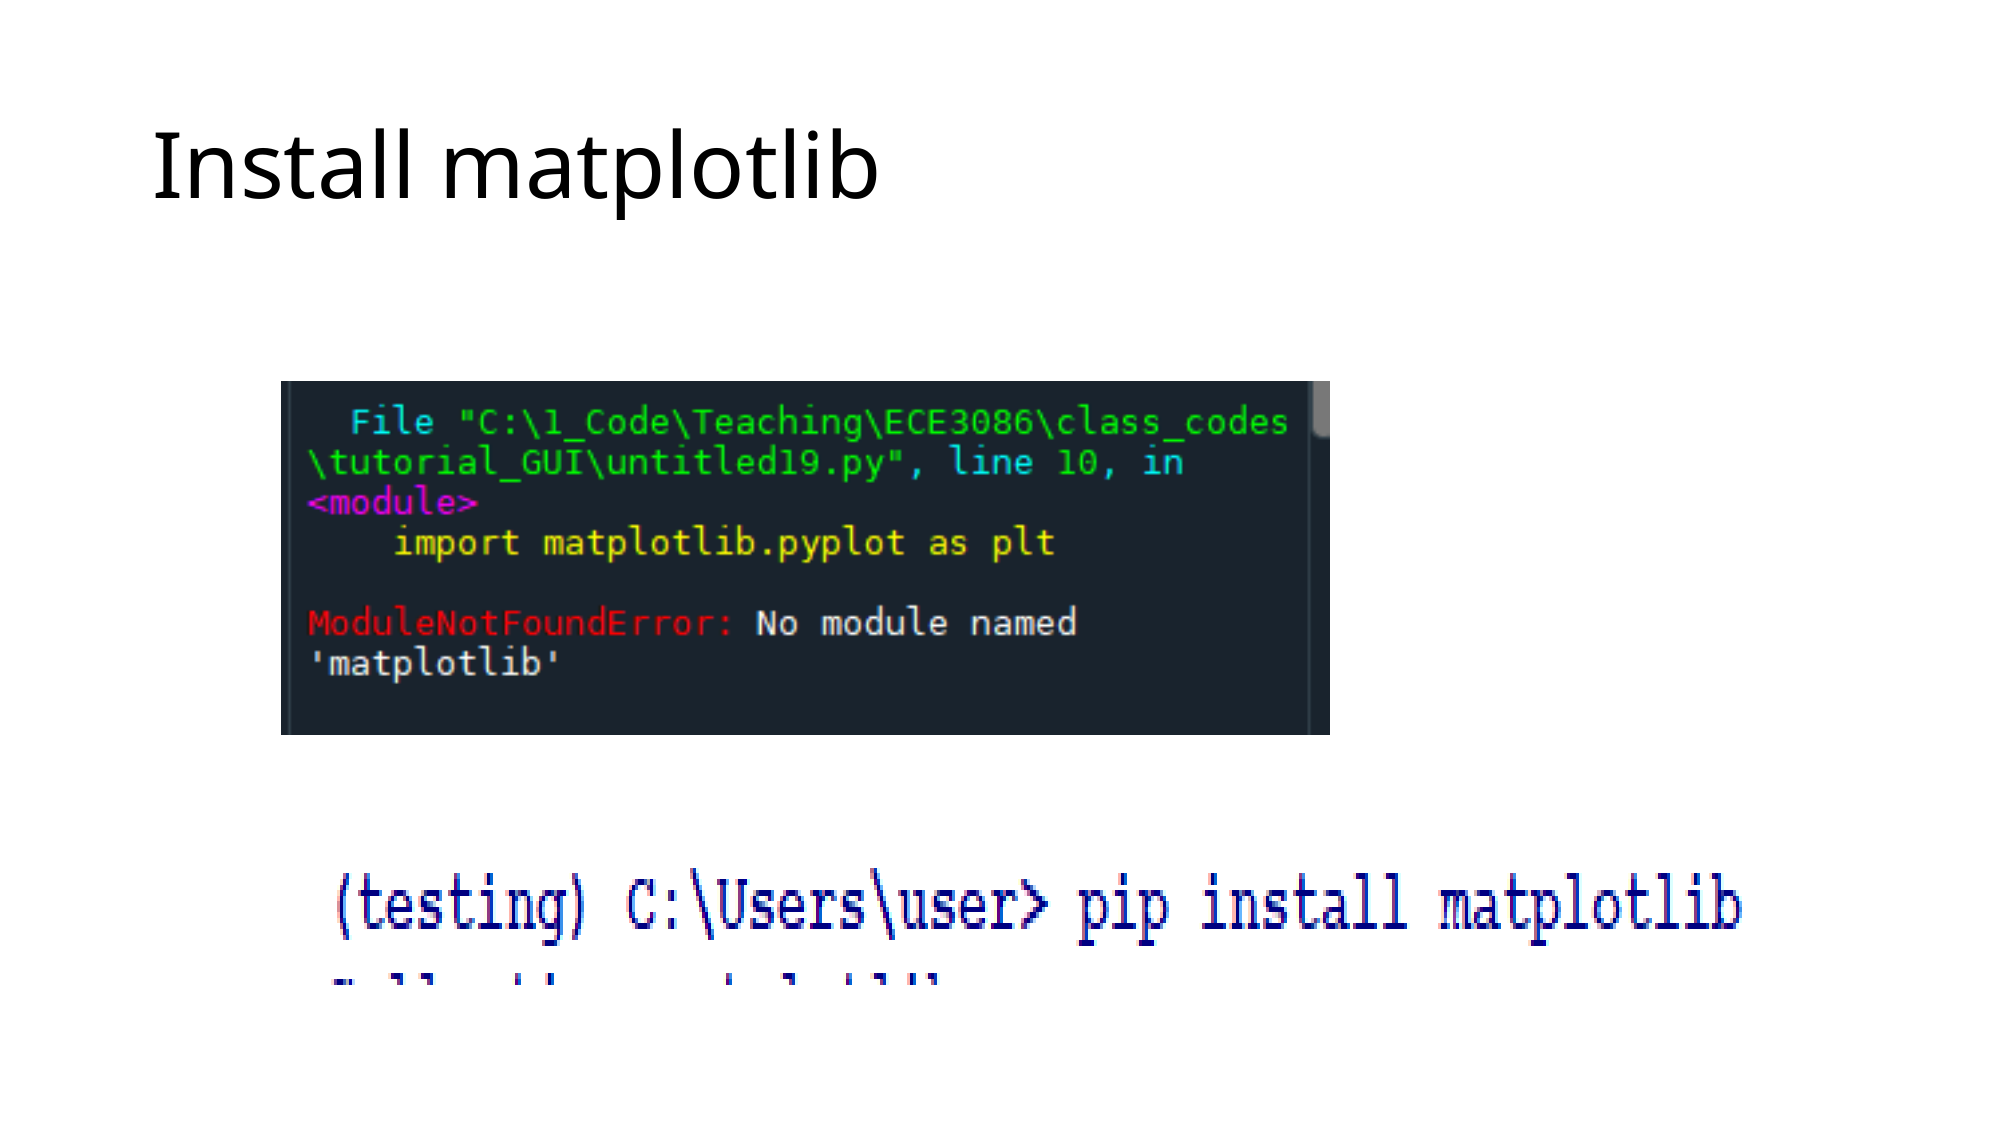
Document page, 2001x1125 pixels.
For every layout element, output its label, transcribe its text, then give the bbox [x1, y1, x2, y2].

picture [325, 835, 1782, 985]
title Install matplotlib [137, 59, 1863, 278]
picture [281, 381, 1330, 735]
